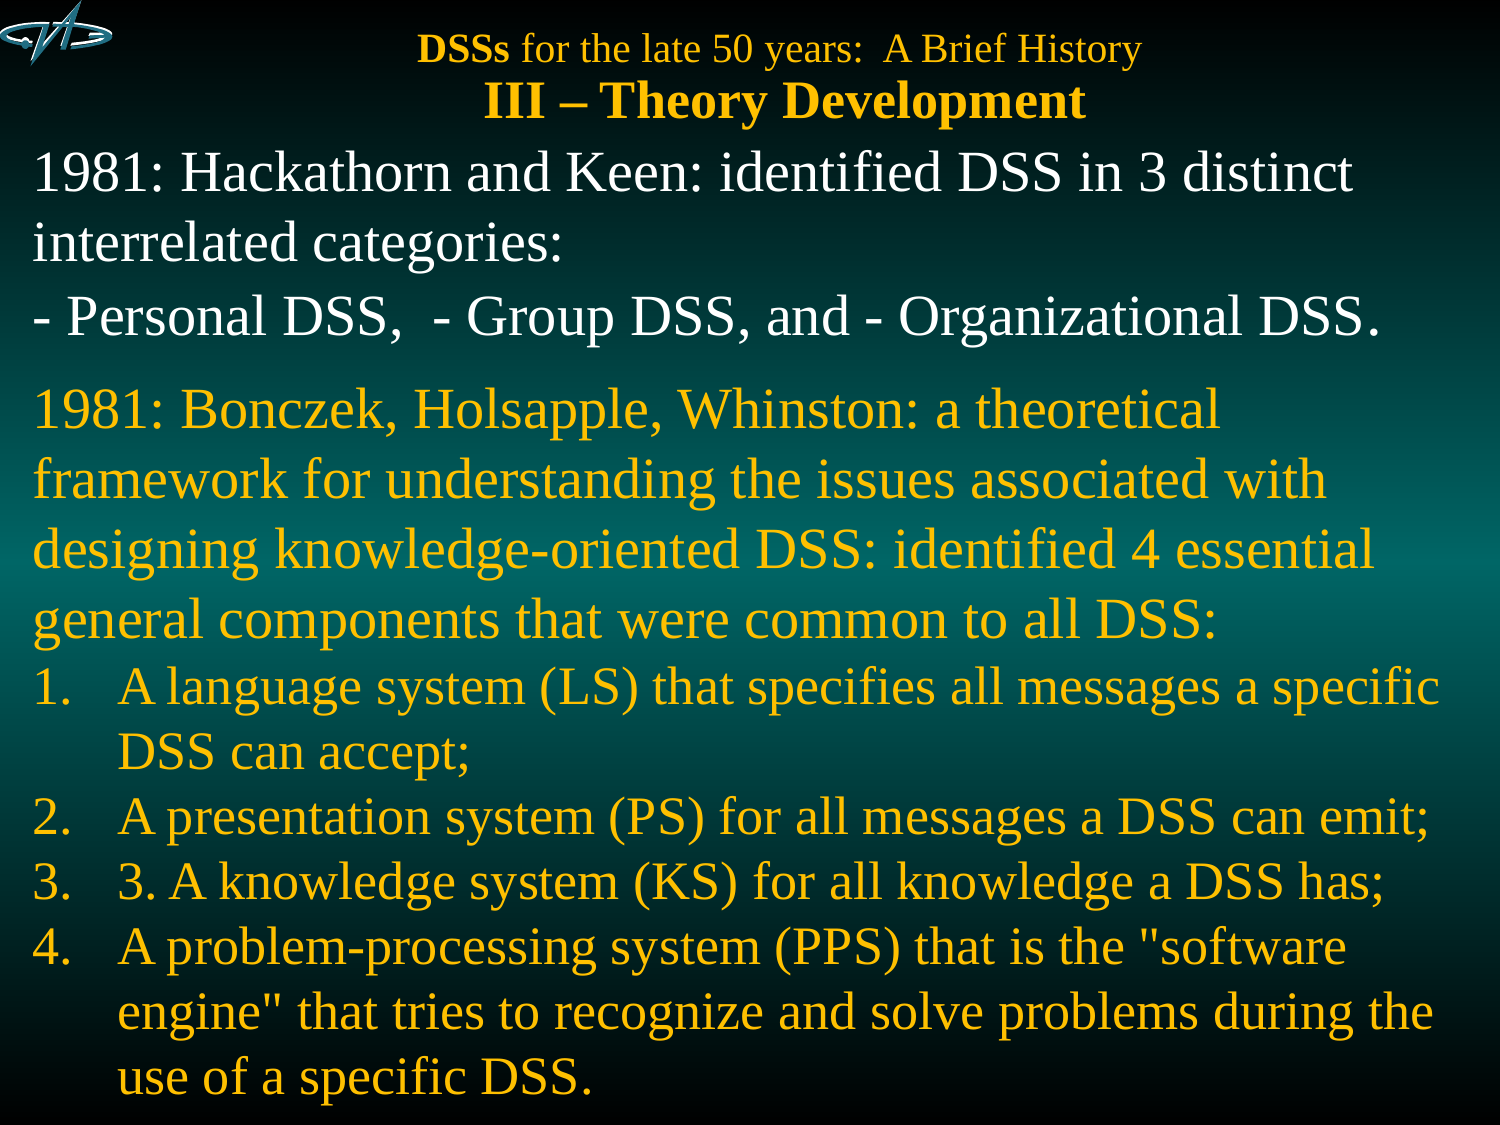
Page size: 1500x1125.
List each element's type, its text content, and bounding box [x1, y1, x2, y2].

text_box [0, 0, 113, 67]
text_box 1981: Hackathorn and Keen: identified DSS in 3 distinct interrelated categories: - Personal DSS, - Group DSS, and - Organizational DSS. 1981: Bonczek, Holsapple, Whinston: a theoretical framework for understanding the issues associated with designing knowledge-oriented DSS: identified 4 essential general components that were common to all DSS: A language system (LS) that specifies all messages a specific DSS can accept; A presentation system (PS) for all messages a DSS can emit; 3. A knowledge system (KS) for all knowledge a DSS has; A problem-processing system (PPS) that is the "software engine" that tries to recognize and solve problems during the use of a specific DSS. [17, 125, 1500, 1055]
title DSSs for the late 50 years: A Brief History III – Theory Development [112, 19, 1459, 125]
